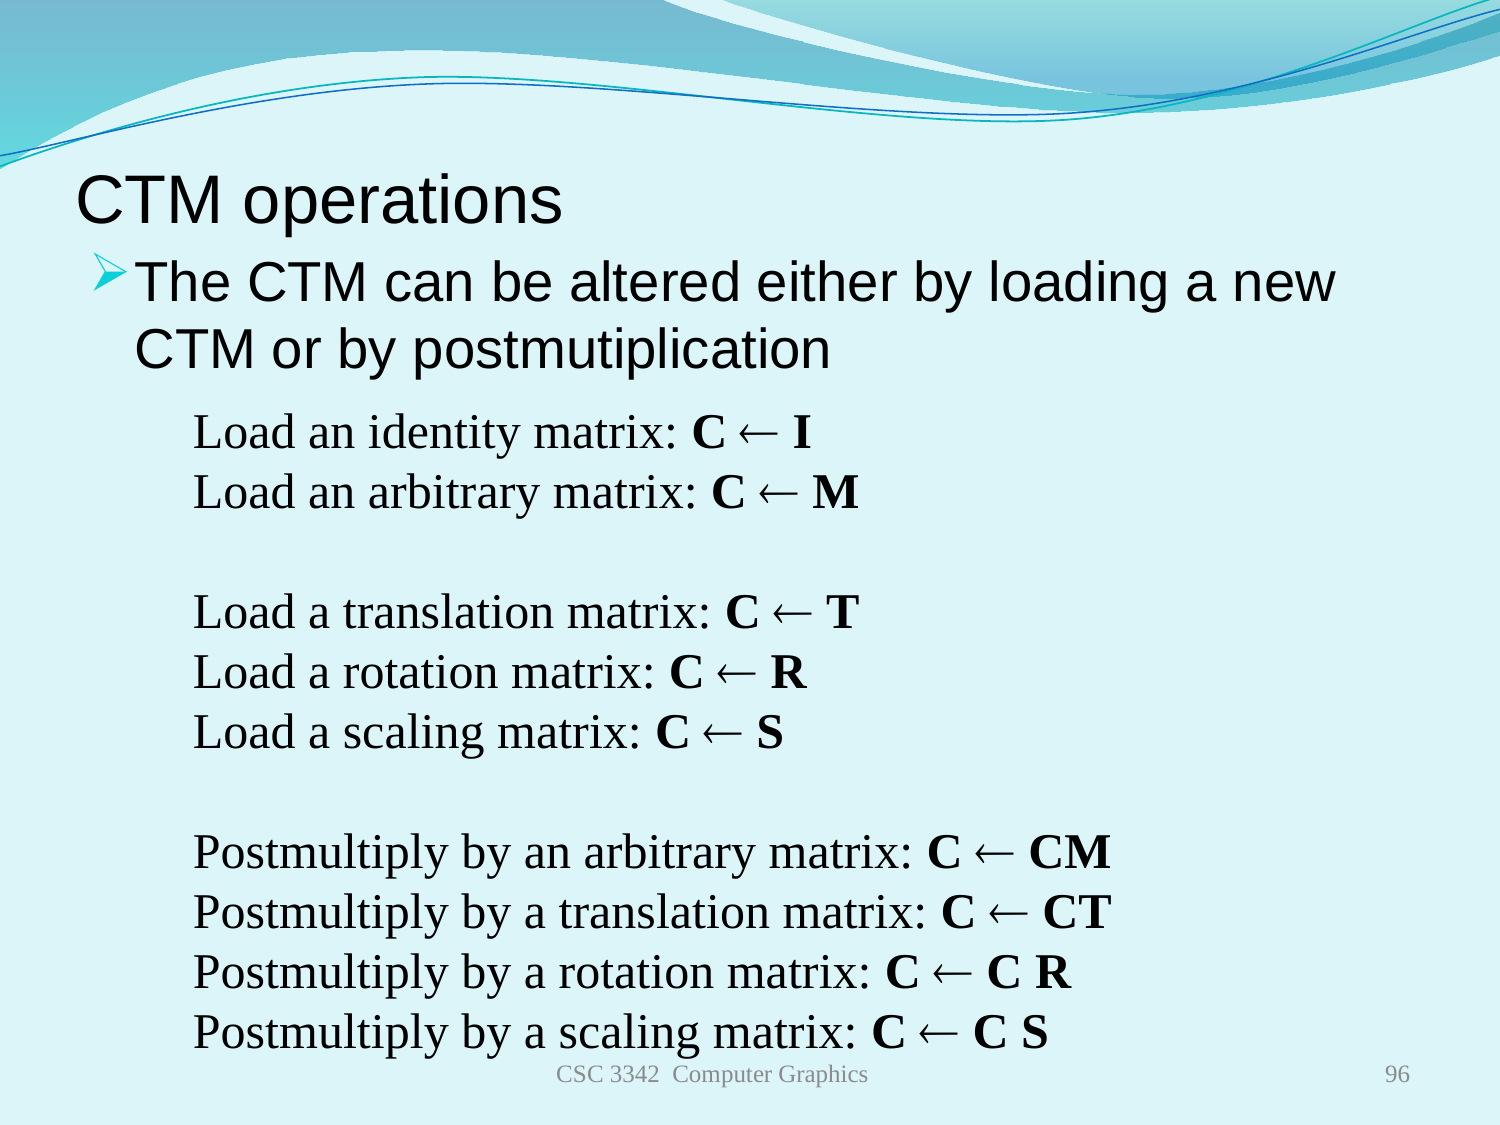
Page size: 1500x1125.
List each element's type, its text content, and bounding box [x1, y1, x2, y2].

footer CSC 3342 Computer Graphics [437, 1042, 988, 1103]
slide_number 96 [1074, 1042, 1425, 1103]
list The CTM can be altered either by loading a new CTM or by postmutiplication [75, 237, 1425, 983]
title CTM operations [75, 50, 1425, 237]
text_box Load an identity matrix: C  I Load an arbitrary matrix: C  M Load a translation matrix: C  T Load a rotation matrix: C  R Load a scaling matrix: C  S Postmultiply by an arbitrary matrix: C  CM Postmultiply by a translation matrix: C  CT Postmultiply by a rotation matrix: C  C R Postmultiply by a scaling matrix: C  C S [178, 391, 1127, 1125]
